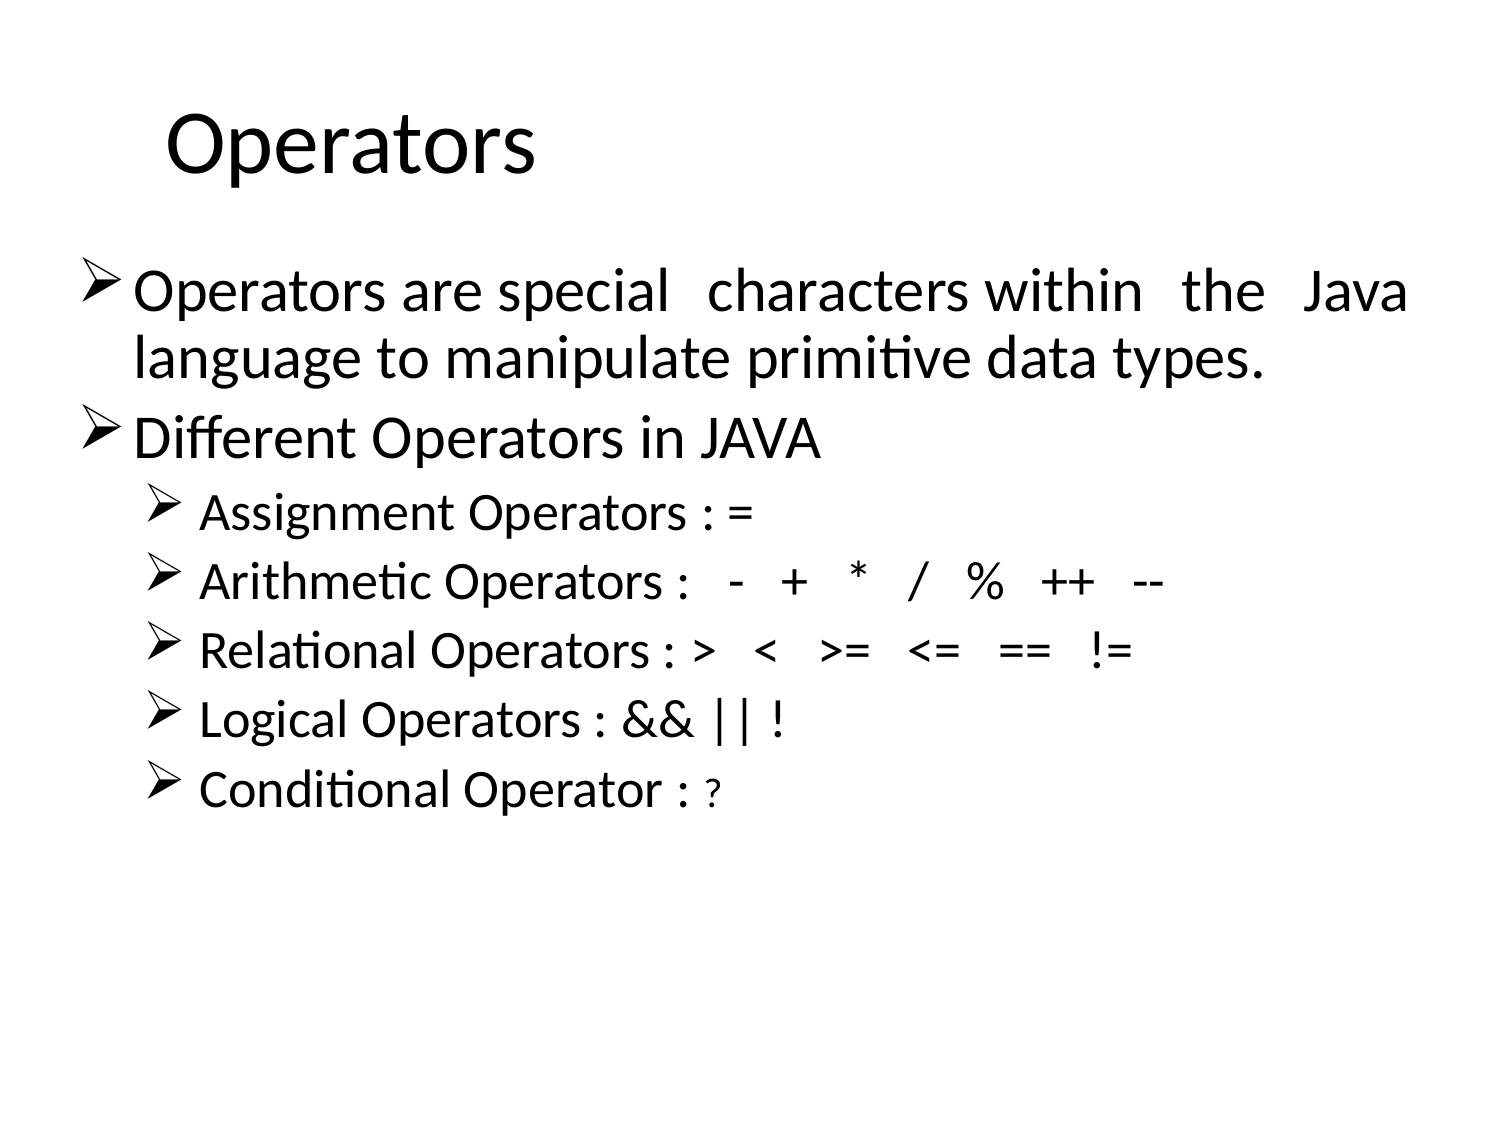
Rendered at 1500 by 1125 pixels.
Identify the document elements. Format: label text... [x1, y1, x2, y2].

title Operators [150, 50, 1163, 238]
list Operators are special characters within the Java language to manipulate primitive data types. Different Operators in JAVA Assignment Operators : = Arithmetic Operators : - + * / % ++ -- Relational Operators : > < >= <= == != Logical Operators : && || ! Conditional Operator : ? [62, 249, 1425, 988]
